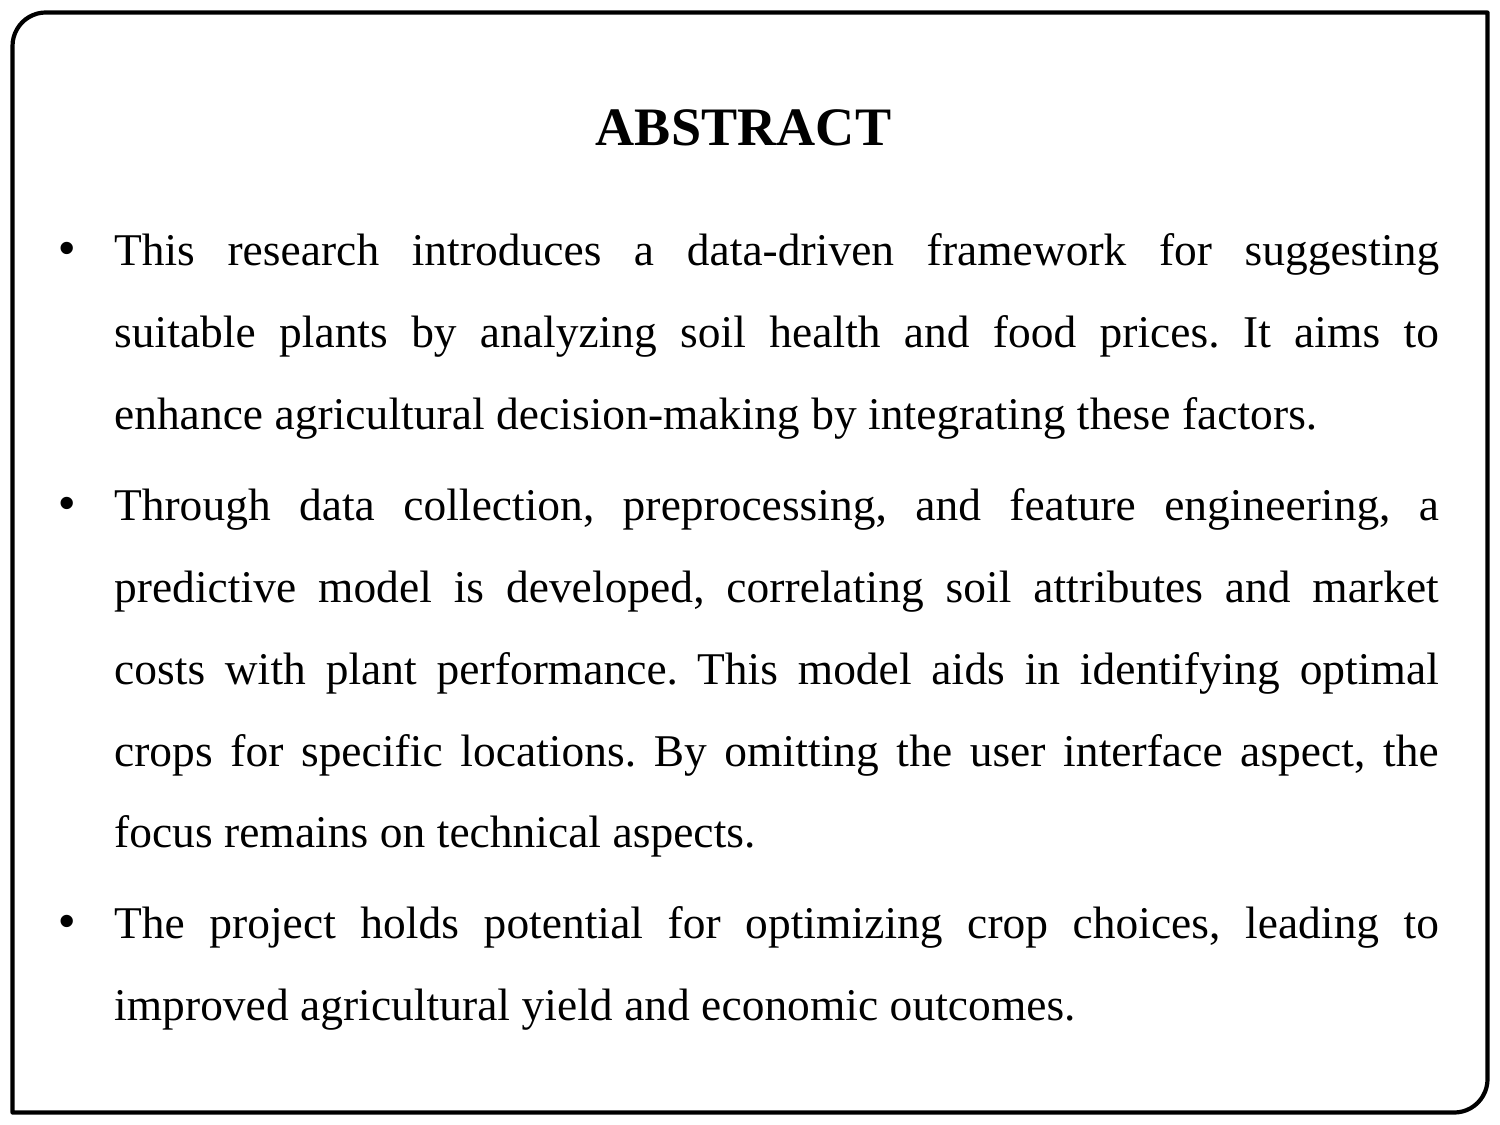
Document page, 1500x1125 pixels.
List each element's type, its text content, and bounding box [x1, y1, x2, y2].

text_box [10, 10, 1490, 1115]
list This research introduces a data-driven framework for suggesting suitable plants by analyzing soil health and food prices. It aims to enhance agricultural decision-making by integrating these factors. Through data collection, preprocessing, and feature engineering, a predictive model is developed, correlating soil attributes and market costs with plant performance. This model aids in identifying optimal crops for specific locations. By omitting the user interface aspect, the focus remains on technical aspects. The project holds potential for optimizing crop choices, leading to improved agricultural yield and economic outcomes. [43, 185, 1457, 1050]
